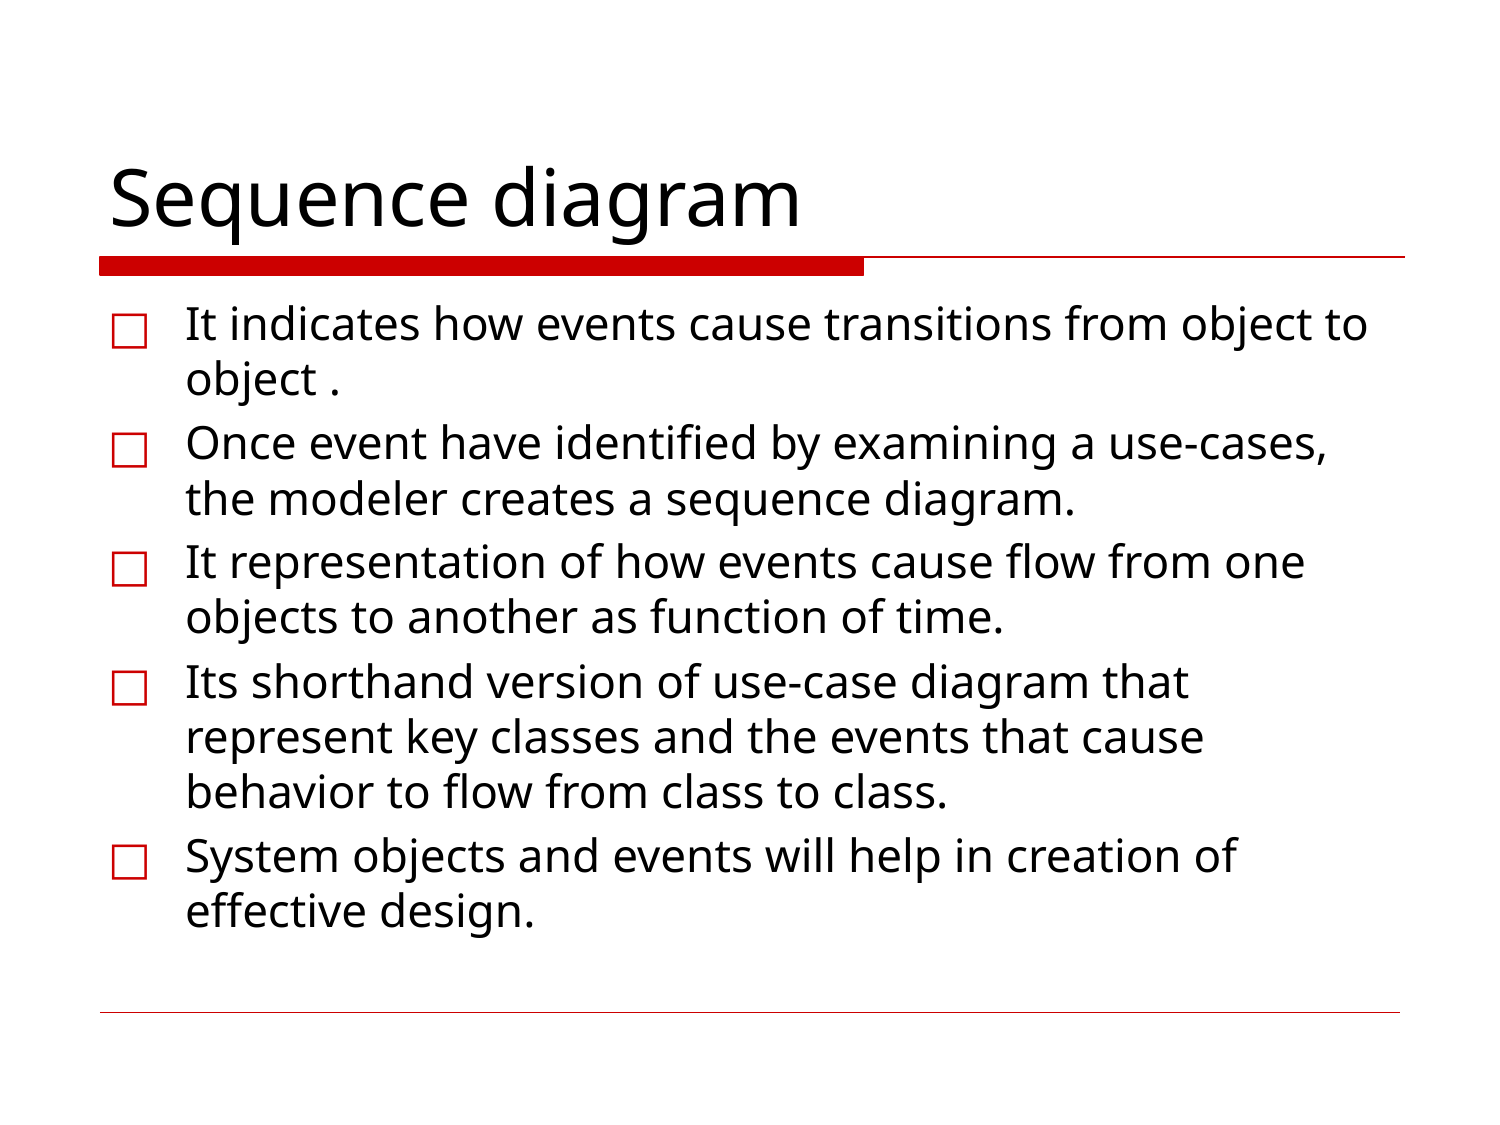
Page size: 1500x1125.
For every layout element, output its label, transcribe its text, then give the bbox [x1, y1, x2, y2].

title Sequence diagram [94, 50, 1407, 250]
list It indicates how events cause transitions from object to object . Once event have identified by examining a use-cases, the modeler creates a sequence diagram. It representation of how events cause flow from one objects to another as function of time. Its shorthand version of use-case diagram that represent key classes and the events that cause behavior to flow from class to class. System objects and events will help in creation of effective design. [92, 287, 1406, 988]
